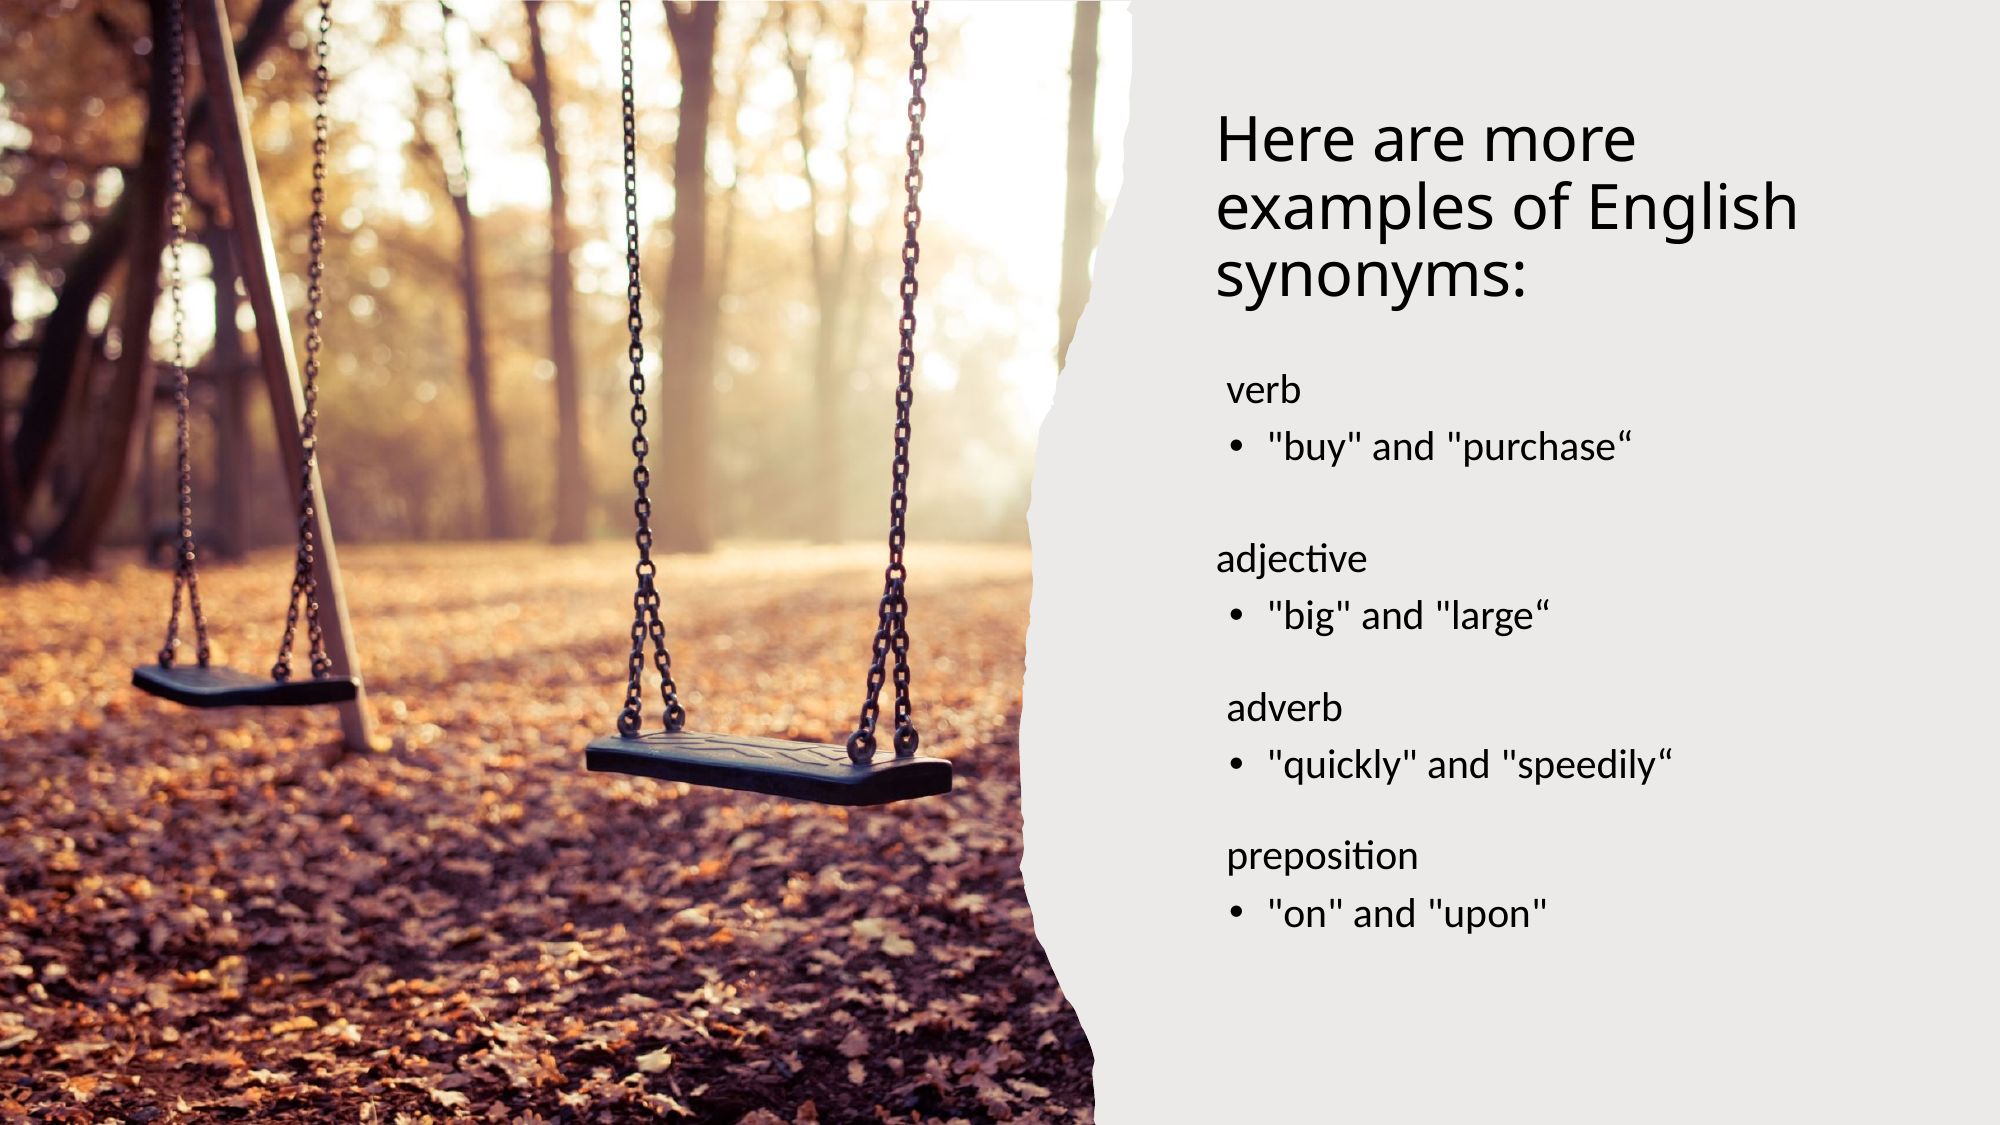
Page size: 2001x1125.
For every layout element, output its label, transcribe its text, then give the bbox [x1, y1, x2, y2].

picture [0, 0, 1133, 1125]
title Here are more examples of English synonyms: [1200, 99, 1880, 319]
list verb "buy" and "purchase“ adjective "big" and "large“ adverb "quickly" and "speedily“ preposition "on" and "upon" [1200, 359, 1880, 1002]
text_box [1133, 0, 2000, 1125]
